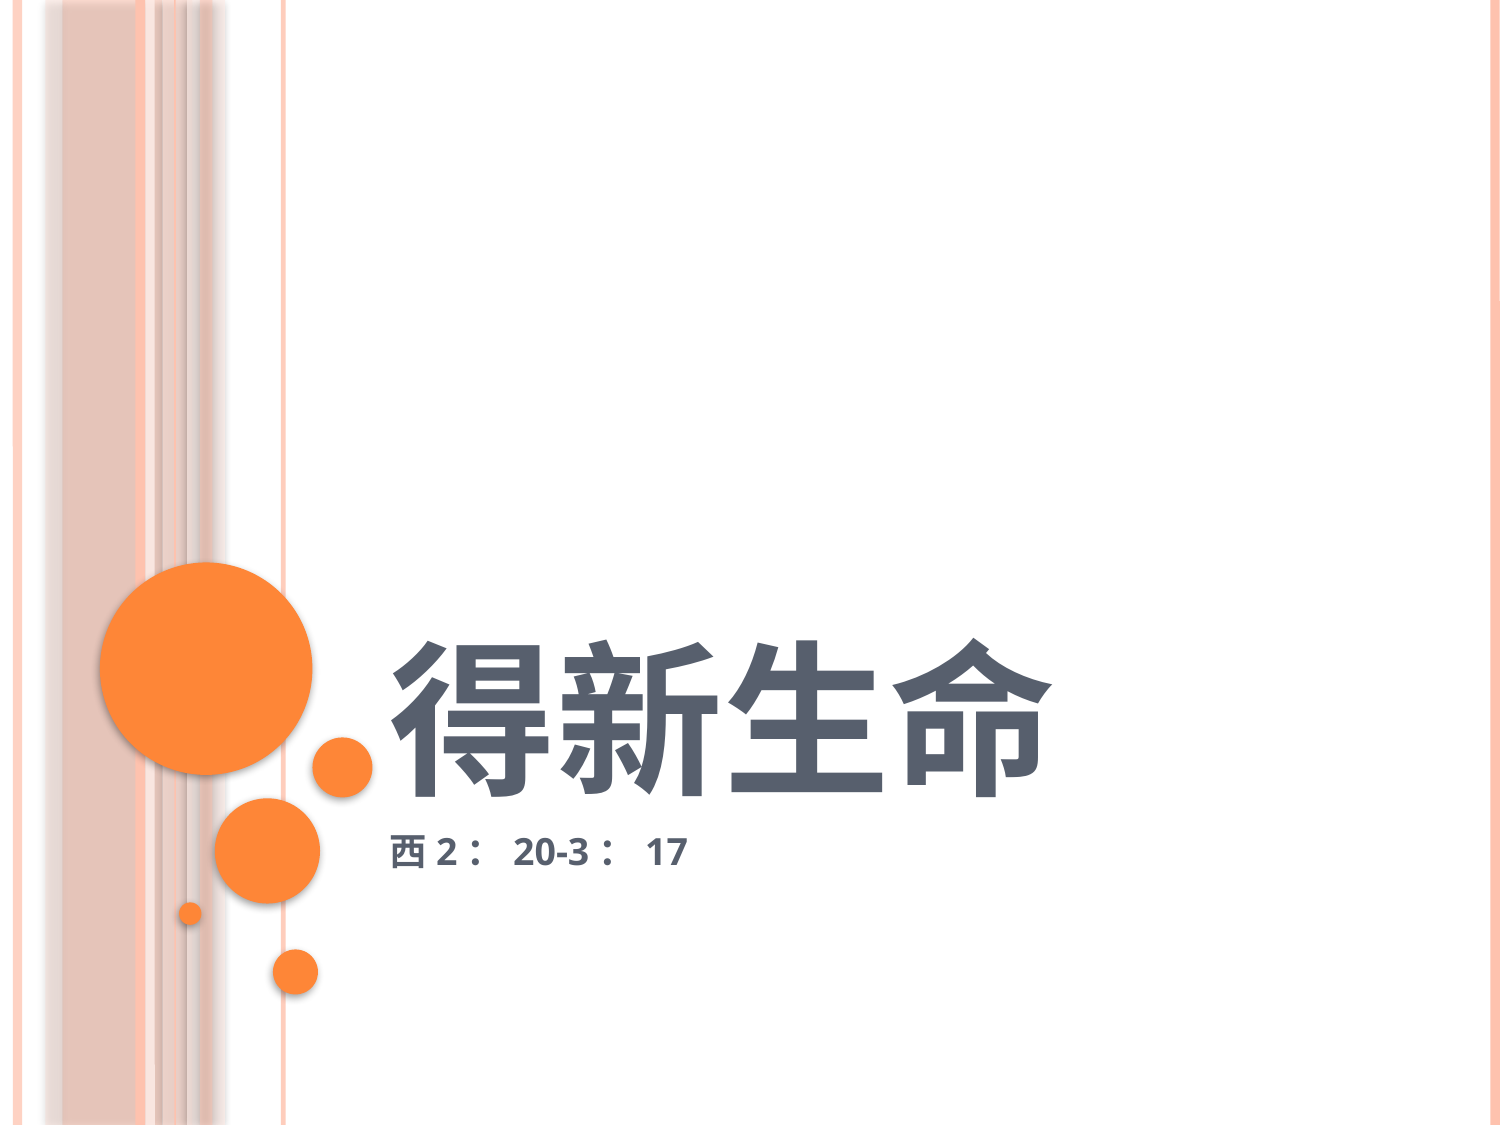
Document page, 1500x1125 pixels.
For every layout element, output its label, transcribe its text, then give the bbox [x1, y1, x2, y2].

subtitle 西2：20-3：17 [375, 820, 1388, 1046]
title 得新生命 [375, 512, 1388, 820]
